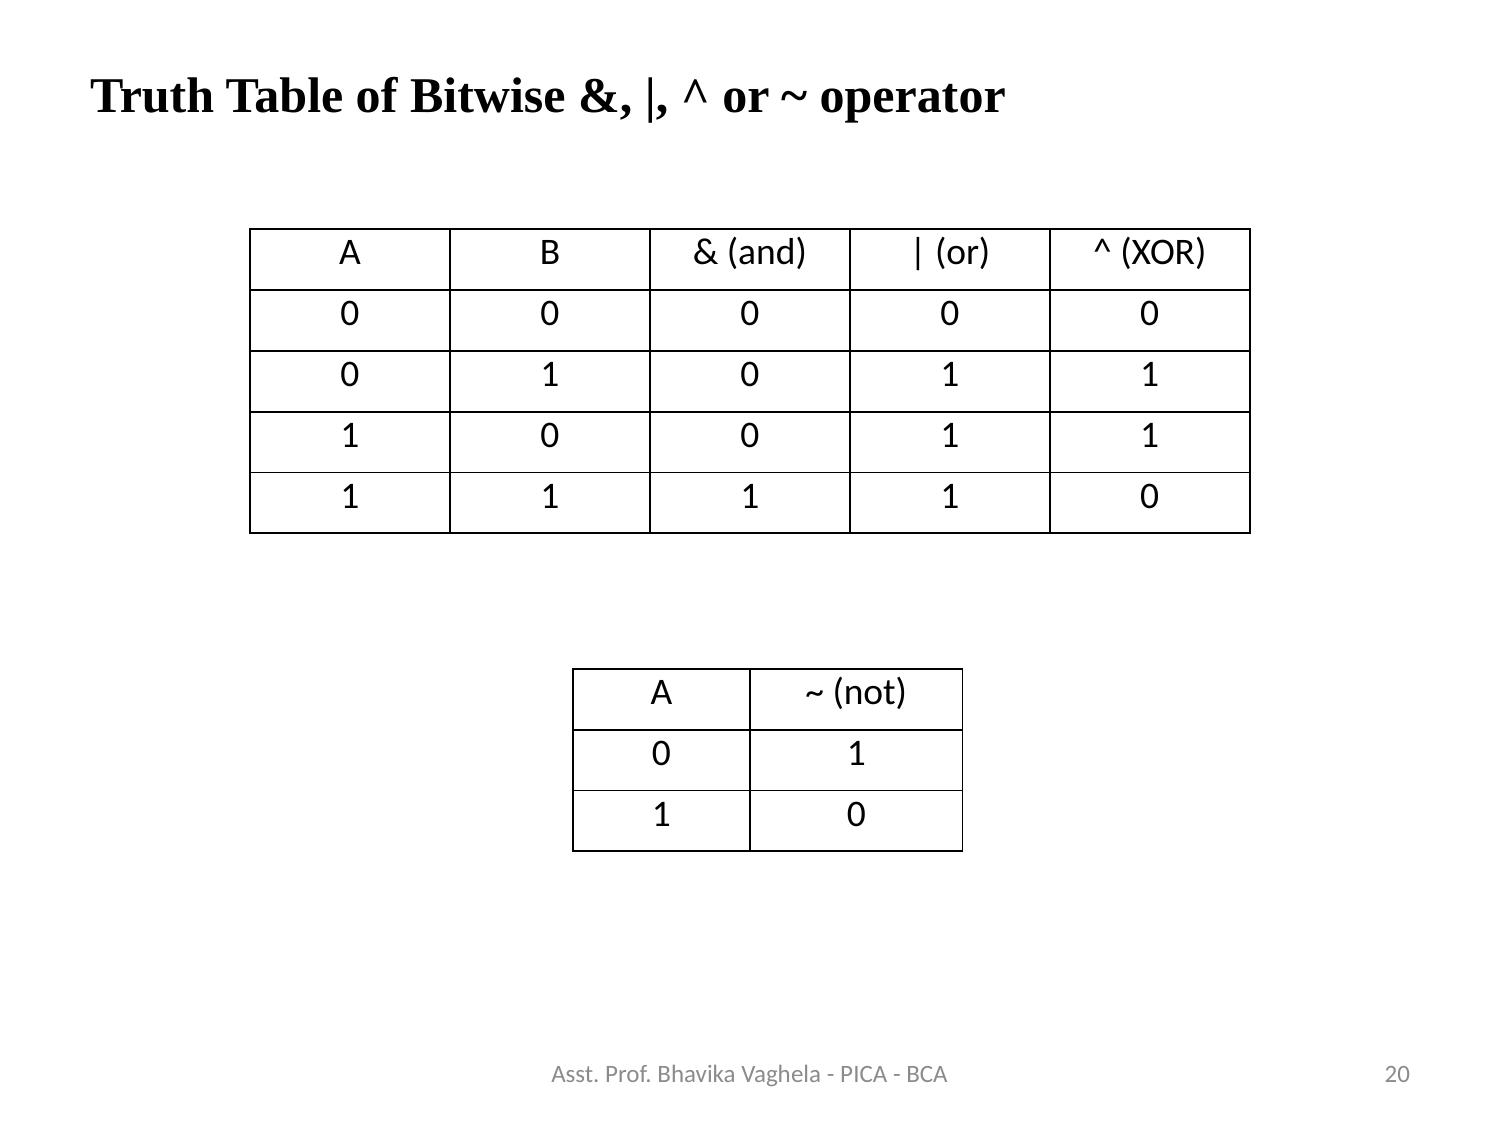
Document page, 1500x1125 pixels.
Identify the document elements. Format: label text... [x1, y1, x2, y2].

slide_number 20 [1074, 1042, 1425, 1103]
table_cell 1 [251, 413, 449, 472]
table_cell 1 [451, 473, 649, 532]
table_header ^ (XOR) [1051, 230, 1249, 289]
table_cell 0 [751, 791, 962, 850]
table_header & (and) [651, 230, 849, 289]
table_cell 1 [851, 473, 1049, 532]
table_cell 0 [574, 731, 749, 790]
table_cell 0 [651, 352, 849, 411]
table_cell 1 [851, 352, 1049, 411]
table_cell 0 [251, 291, 449, 350]
table_header ~ (not) [751, 670, 962, 729]
table_cell 1 [251, 473, 449, 532]
list Truth Table of Bitwise &, |, ^ or ~ operator [75, 54, 1459, 1059]
table_header A [574, 670, 749, 729]
footer Asst. Prof. Bhavika Vaghela - PICA - BCA [512, 1042, 988, 1103]
table_cell 0 [651, 413, 849, 472]
table_cell 0 [1051, 291, 1249, 350]
table_cell 1 [651, 473, 849, 532]
table_cell 0 [251, 352, 449, 411]
table_cell 0 [451, 291, 649, 350]
table_cell 0 [1051, 473, 1249, 532]
table_cell 0 [851, 291, 1049, 350]
table_cell 1 [851, 413, 1049, 472]
table_header B [451, 230, 649, 289]
table_cell 1 [451, 352, 649, 411]
table_cell 1 [751, 731, 962, 790]
table_cell 0 [651, 291, 849, 350]
table_cell 1 [1051, 413, 1249, 472]
table_cell 0 [451, 413, 649, 472]
table_header | (or) [851, 230, 1049, 289]
table_header A [251, 230, 449, 289]
table_cell 1 [574, 791, 749, 850]
table_cell 1 [1051, 352, 1249, 411]
